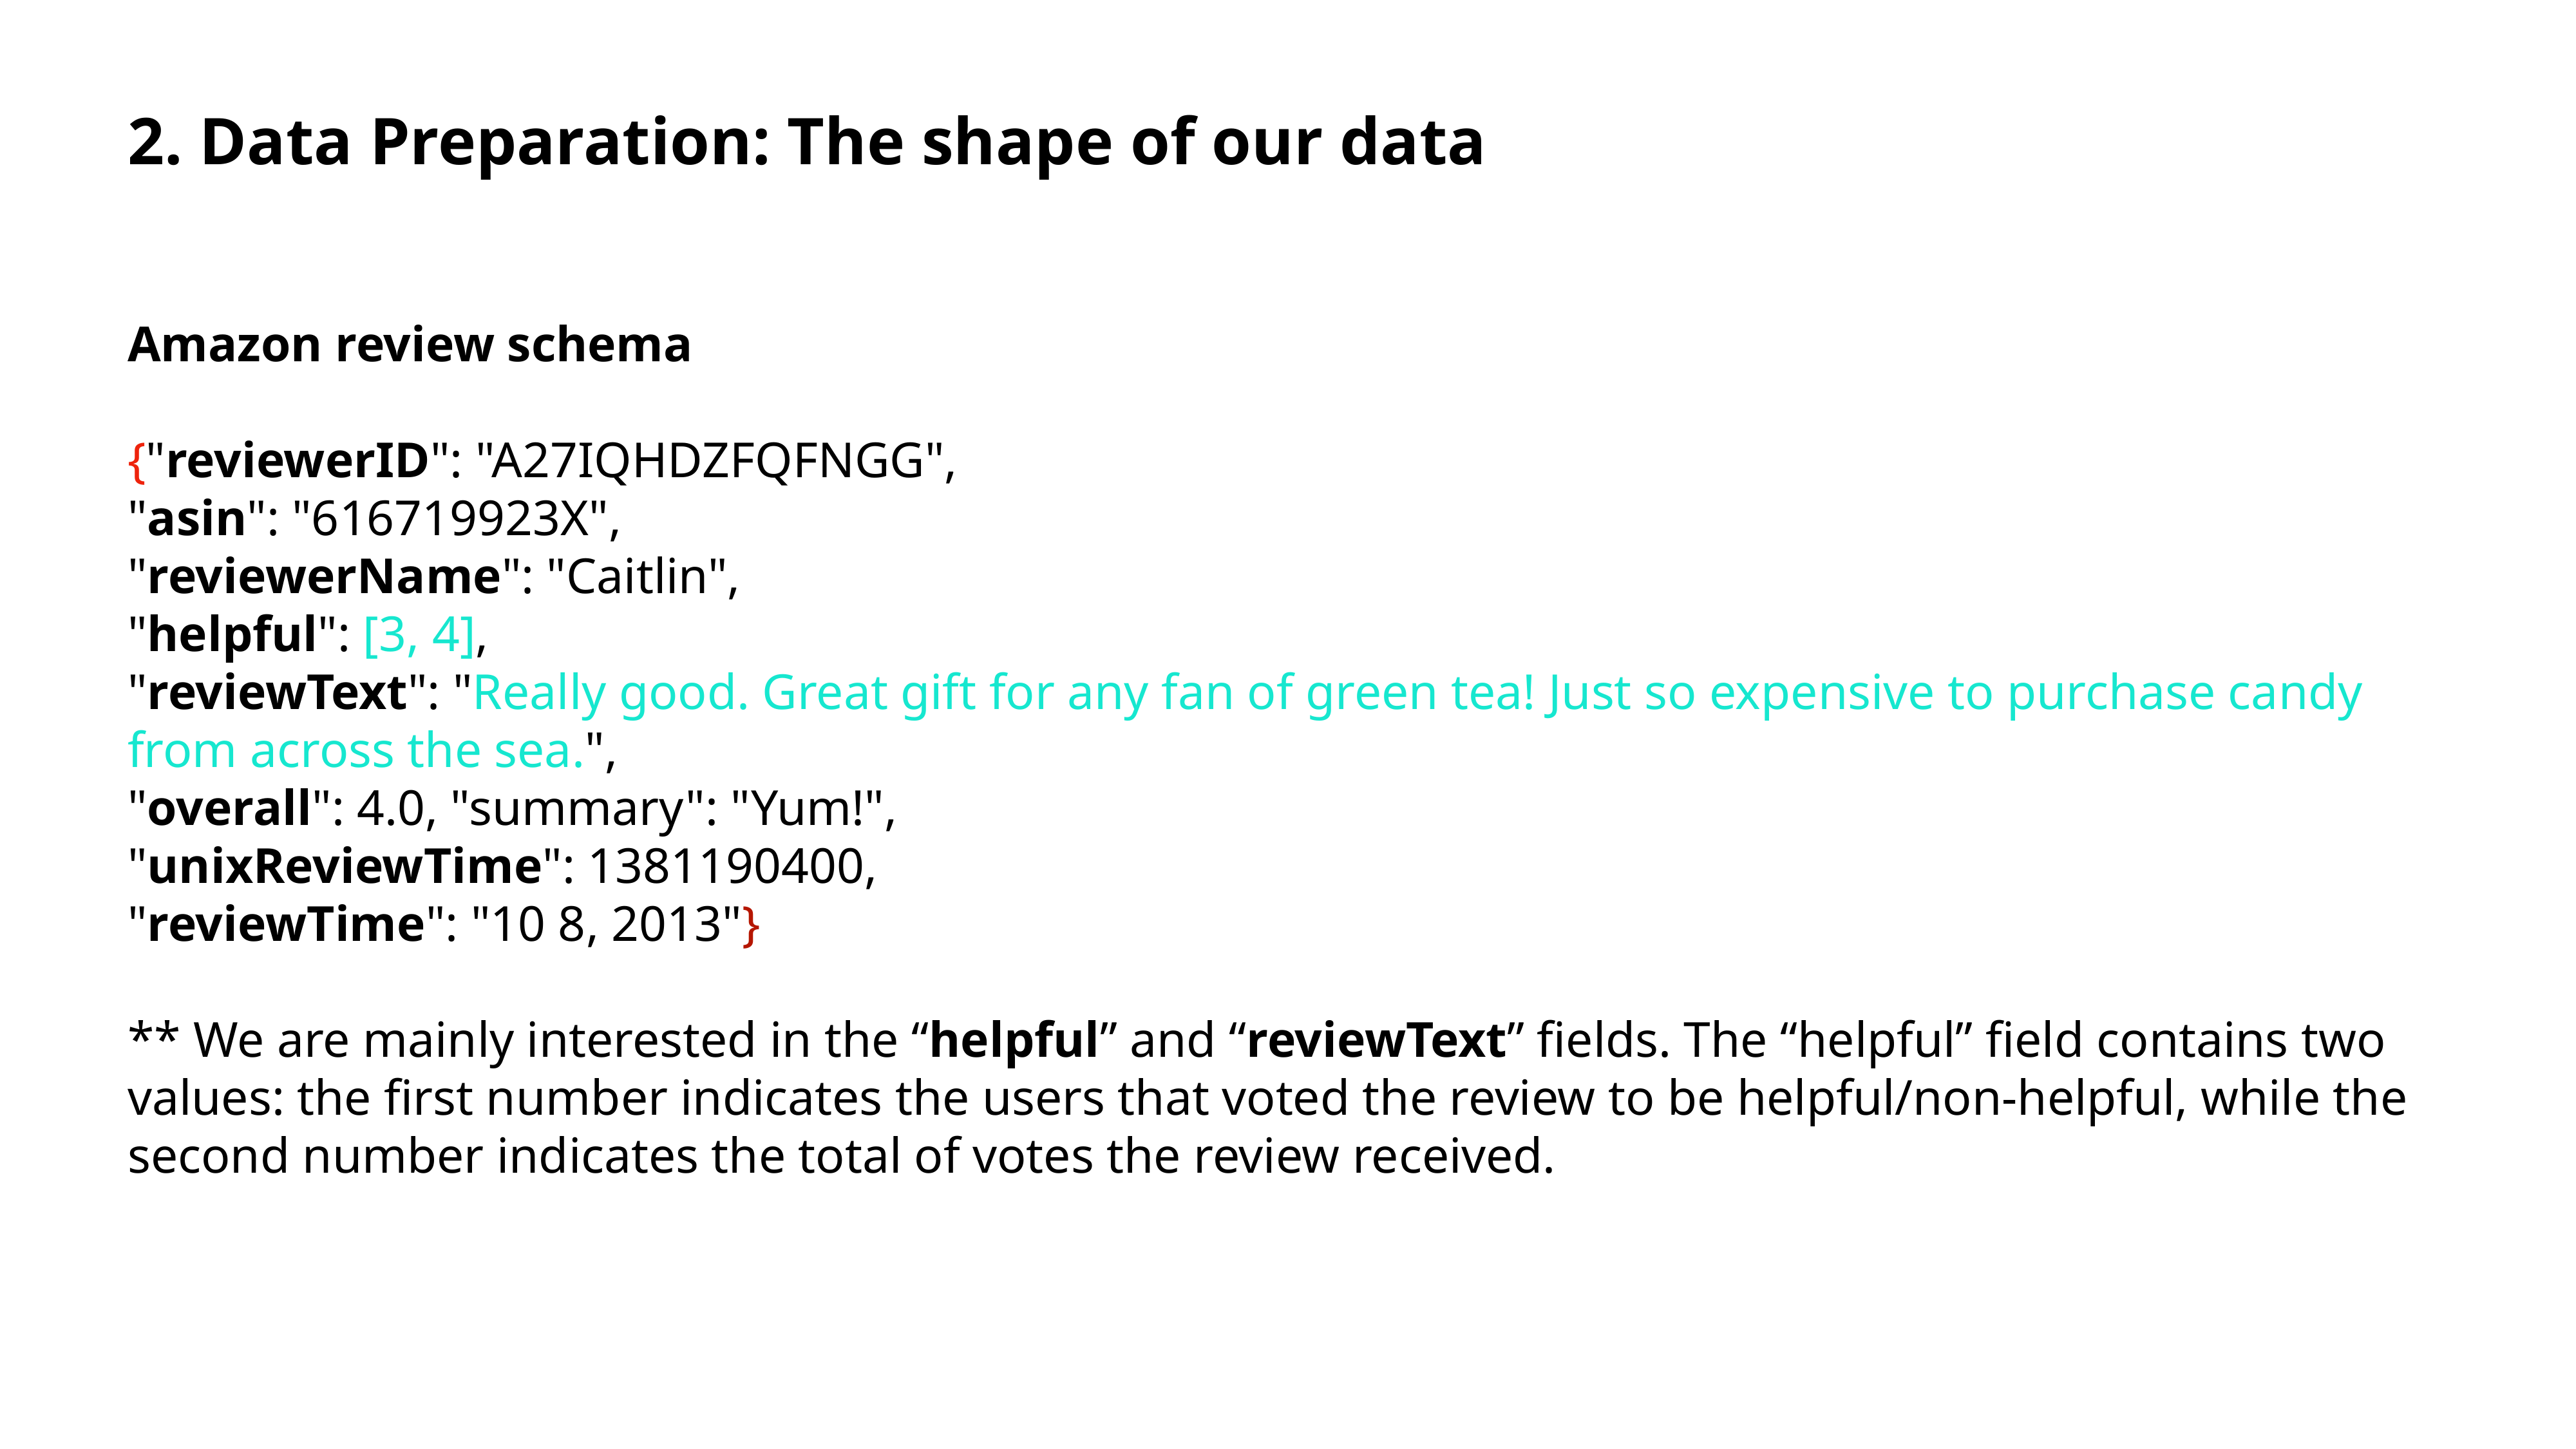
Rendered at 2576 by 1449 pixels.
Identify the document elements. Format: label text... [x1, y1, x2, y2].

text_box Amazon review schema {"reviewerID": "A27IQHDZFQFNGG", "asin": "616719923X", "reviewerName": "Caitlin", "helpful": [3, 4], "reviewText": "Really good. Great gift for any fan of green tea! Just so expensive to purchase candy from across the sea.", "overall": 4.0, "summary": "Yum!", "unixReviewTime": 1381190400, "reviewTime": "10 8, 2013"} ** We are mainly interested in the “helpful” and “reviewText” fields. The “helpful” field contains two values: the first number indicates the users that voted the review to be helpful/non-helpful, while the second number indicates the total of votes the review received. [122, 380, 2421, 1289]
text_box 2. Data Preparation: The shape of our data [122, 95, 848, 183]
